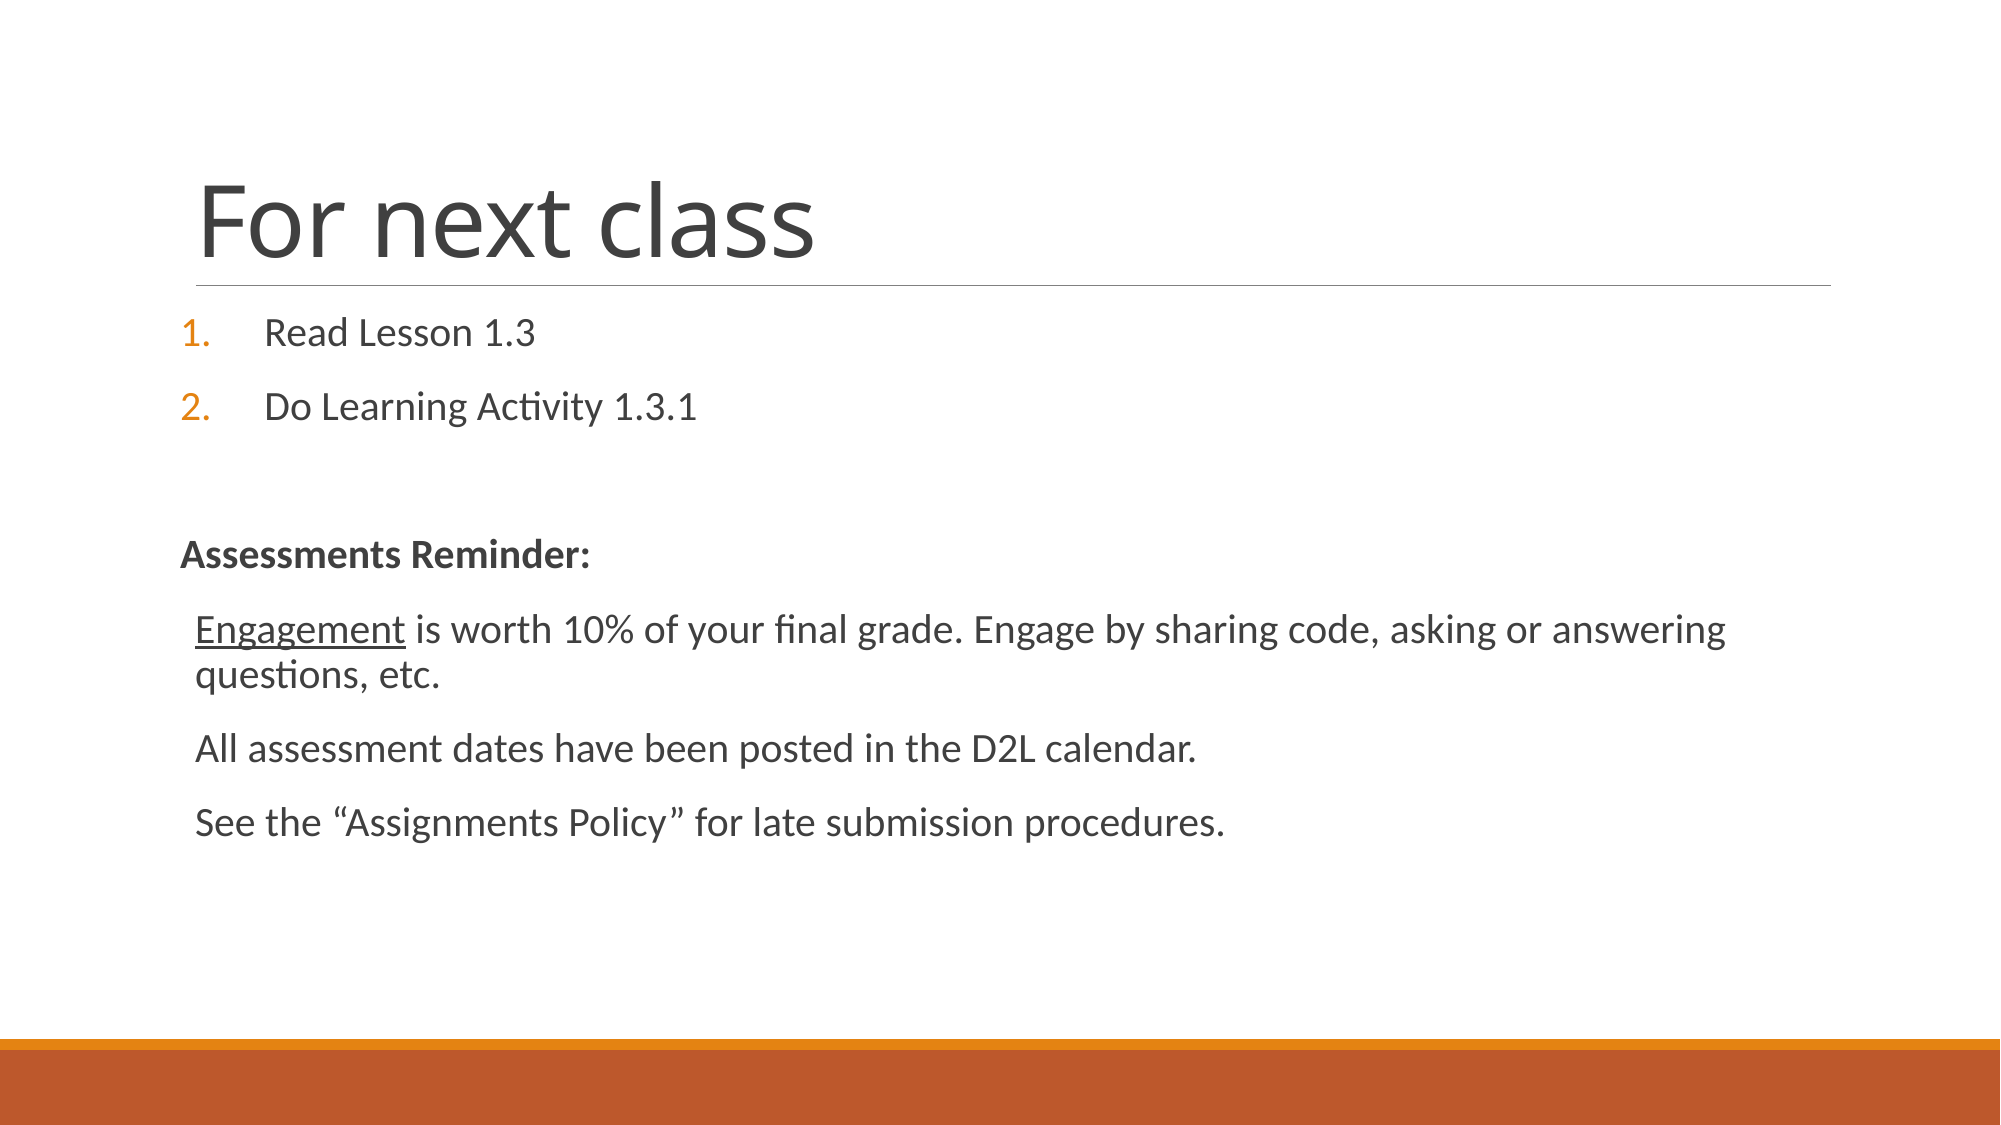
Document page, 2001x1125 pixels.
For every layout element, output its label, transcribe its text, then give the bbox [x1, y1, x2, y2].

list Read Lesson 1.3 Do Learning Activity 1.3.1 Assessments Reminder: Engagement is worth 10% of your final grade. Engage by sharing code, asking or answering questions, etc. All assessment dates have been posted in the D2L calendar. See the “Assignments Policy” for late submission procedures. [180, 302, 1830, 963]
title For next class [180, 47, 1830, 285]
